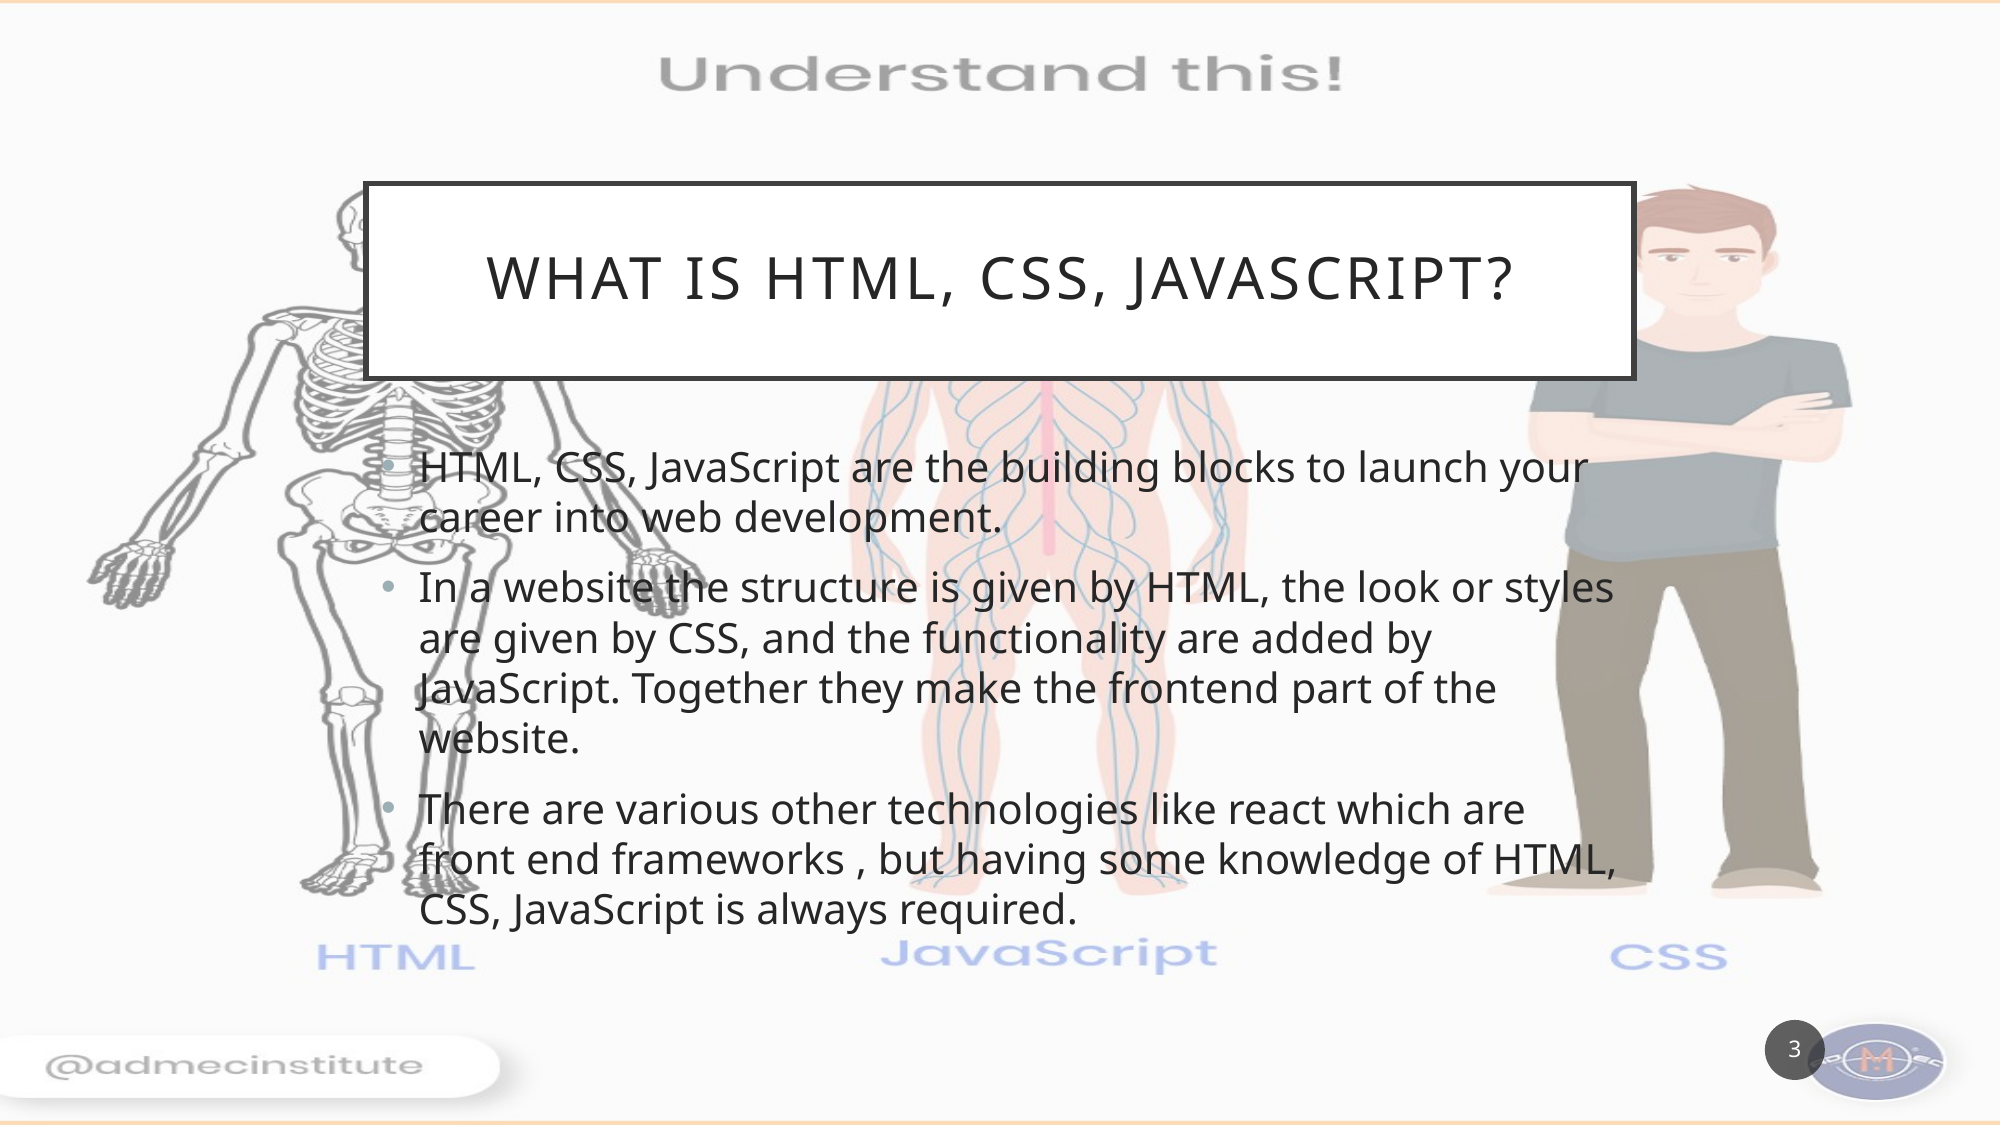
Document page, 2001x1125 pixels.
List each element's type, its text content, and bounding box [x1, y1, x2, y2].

slide_number 3 [1764, 1019, 1825, 1080]
list HTML, CSS, JavaScript are the building blocks to launch your career into web development. In a website the structure is given by HTML, the look or styles are given by CSS, and the functionality are added by JavaScript. Together they make the frontend part of the website. There are various other technologies like react which are front end frameworks , but having some knowledge of HTML, CSS, JavaScript is always required. [366, 432, 1634, 942]
title What is html, css, javascript? [363, 181, 1637, 381]
